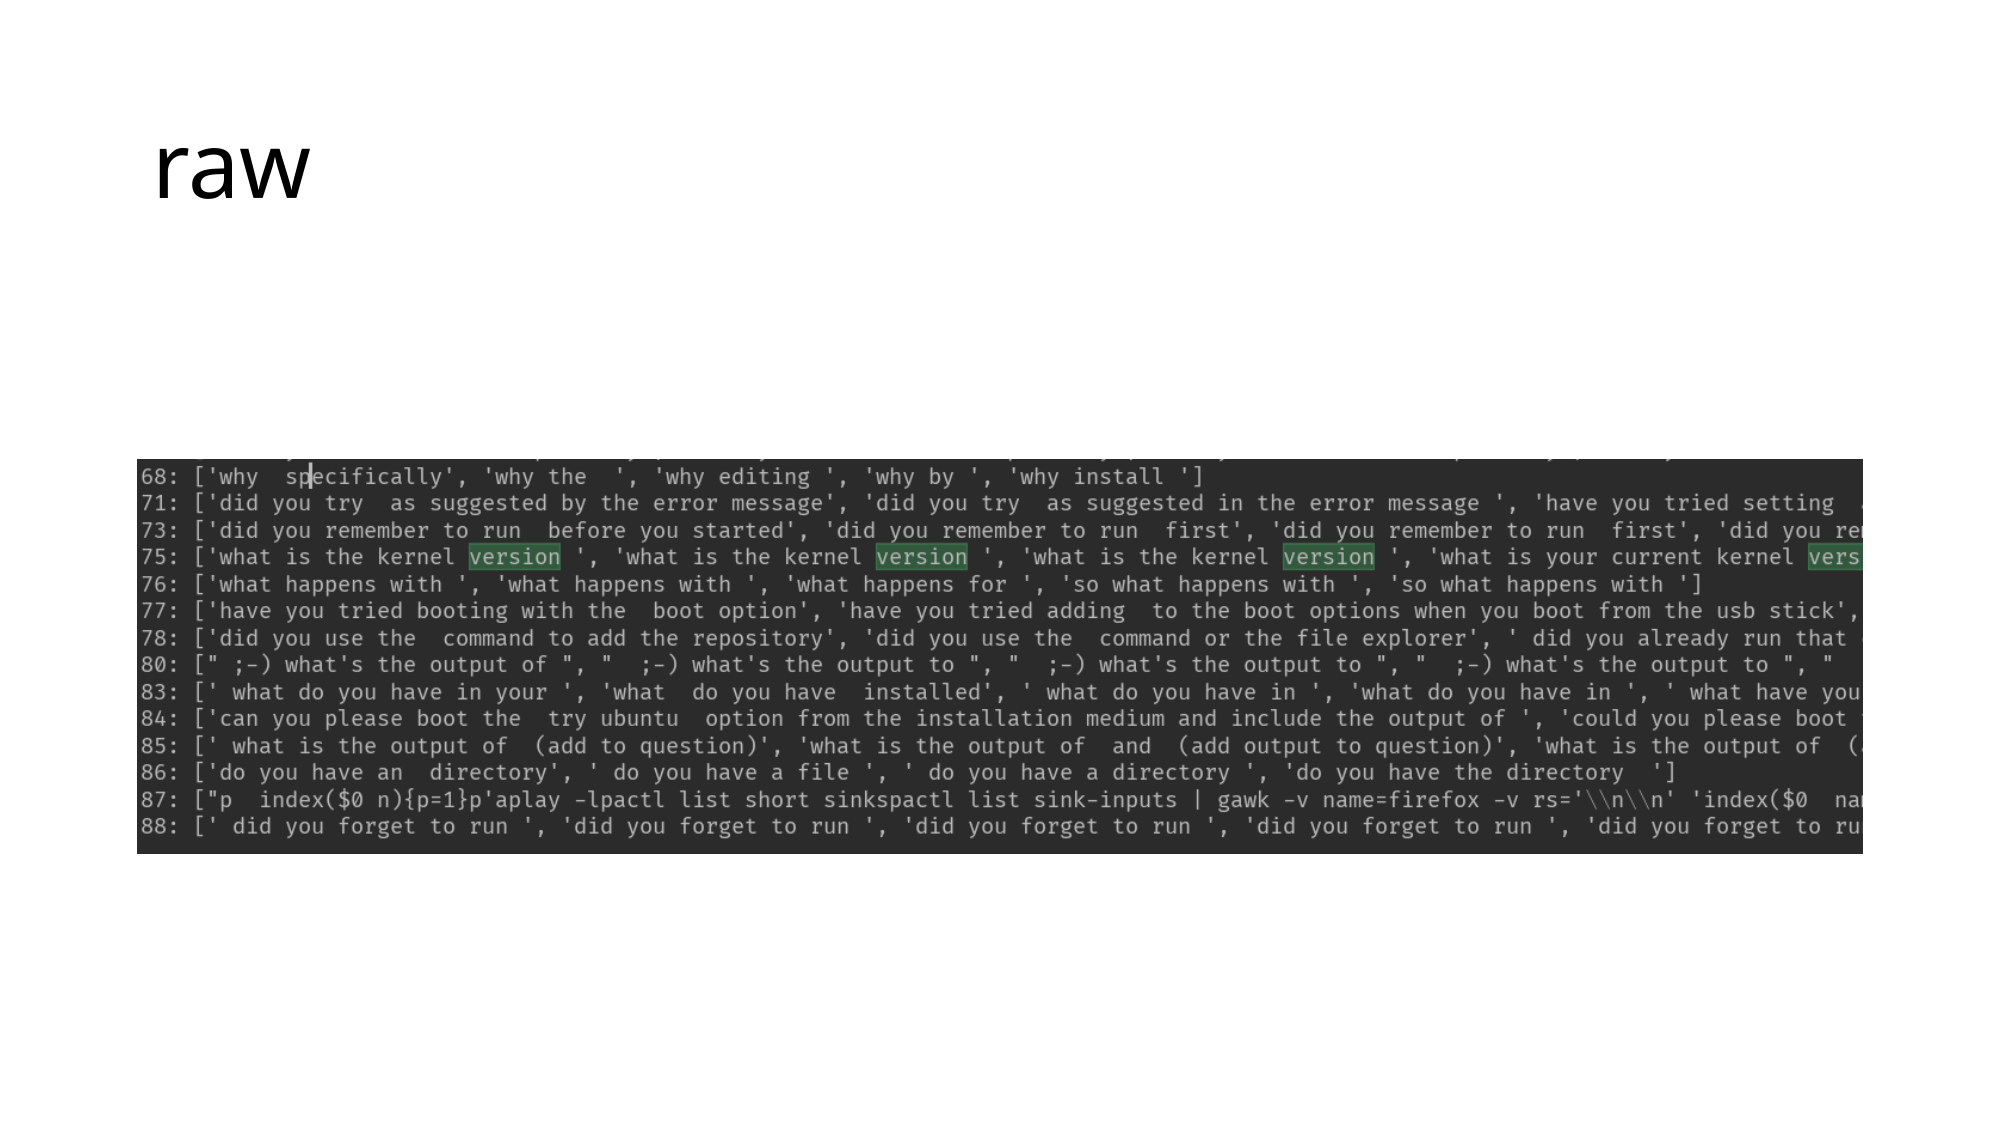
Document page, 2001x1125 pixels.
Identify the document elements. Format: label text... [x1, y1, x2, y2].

title raw [137, 59, 1863, 278]
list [137, 459, 1863, 854]
